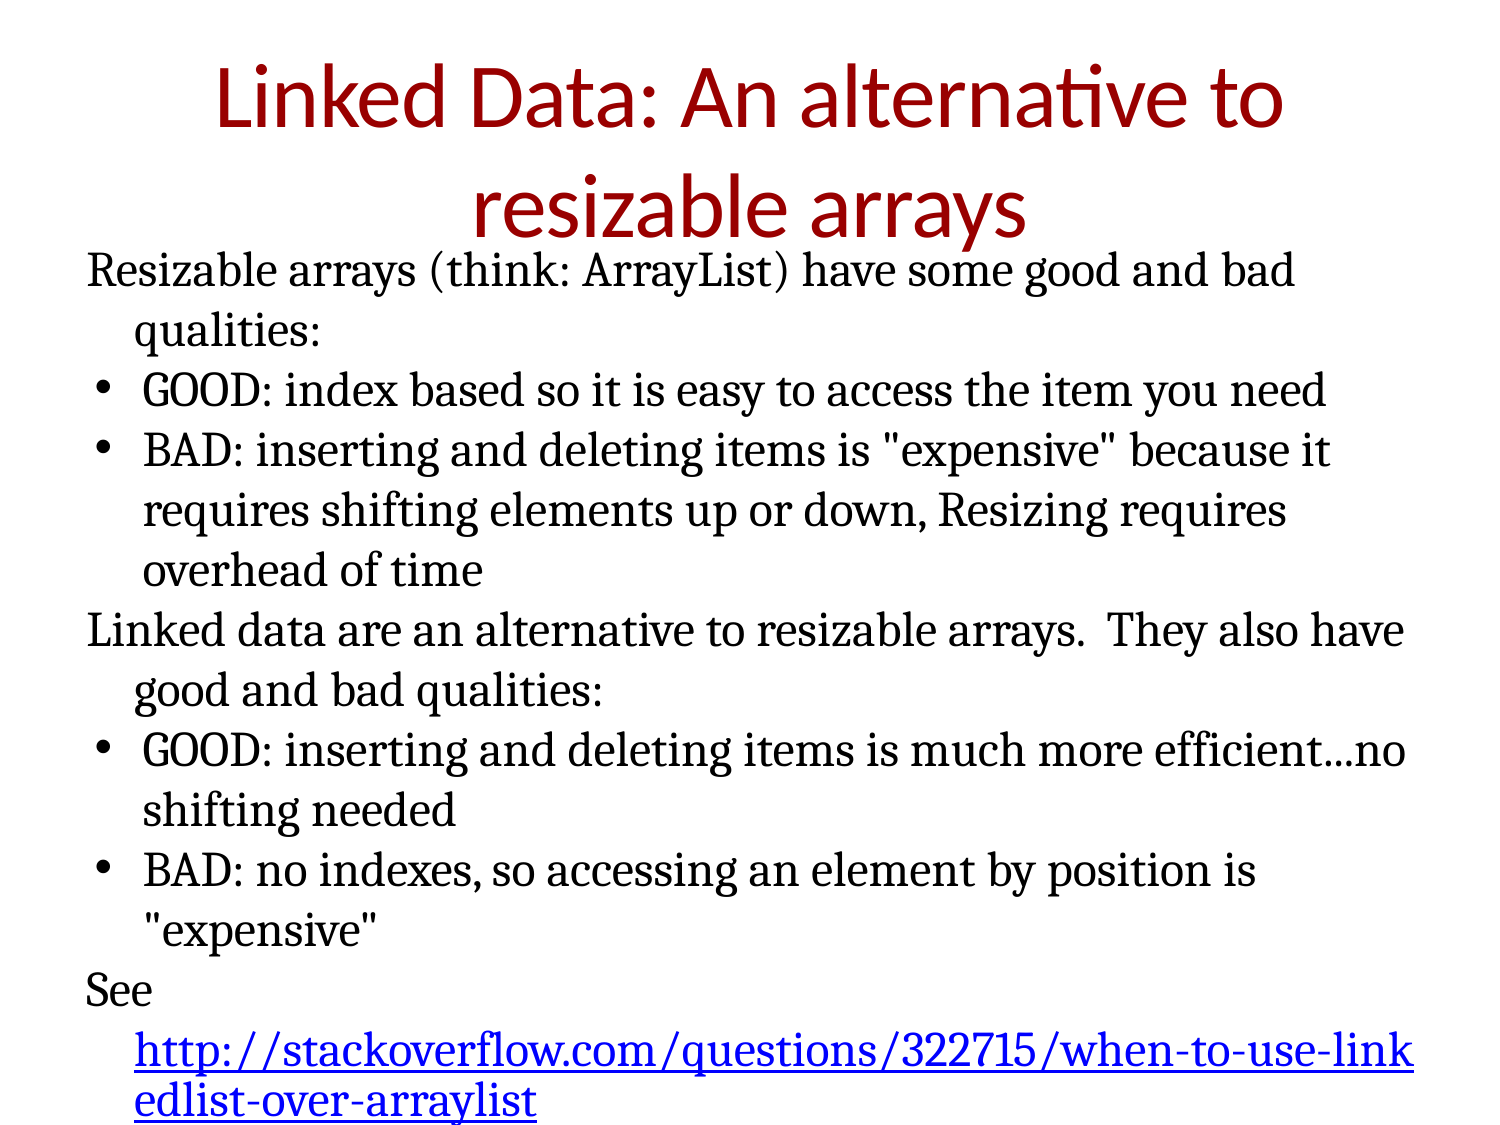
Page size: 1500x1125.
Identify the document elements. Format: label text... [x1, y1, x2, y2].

list Resizable arrays (think: ArrayList) have some good and bad qualities: GOOD: index based so it is easy to access the item you need BAD: inserting and deleting items is "expensive" because it requires shifting elements up or down, Resizing requires overhead of time Linked data are an alternative to resizable arrays. They also have good and bad qualities: GOOD: inserting and deleting items is much more efficient...no shifting needed BAD: no indexes, so accessing an element by position is "expensive" See http://stackoverflow.com/questions/322715/when-to-use-linkedlist-over-arraylist [75, 224, 1425, 1005]
title Linked Data: An alternative to resizable arrays [75, 24, 1425, 213]
